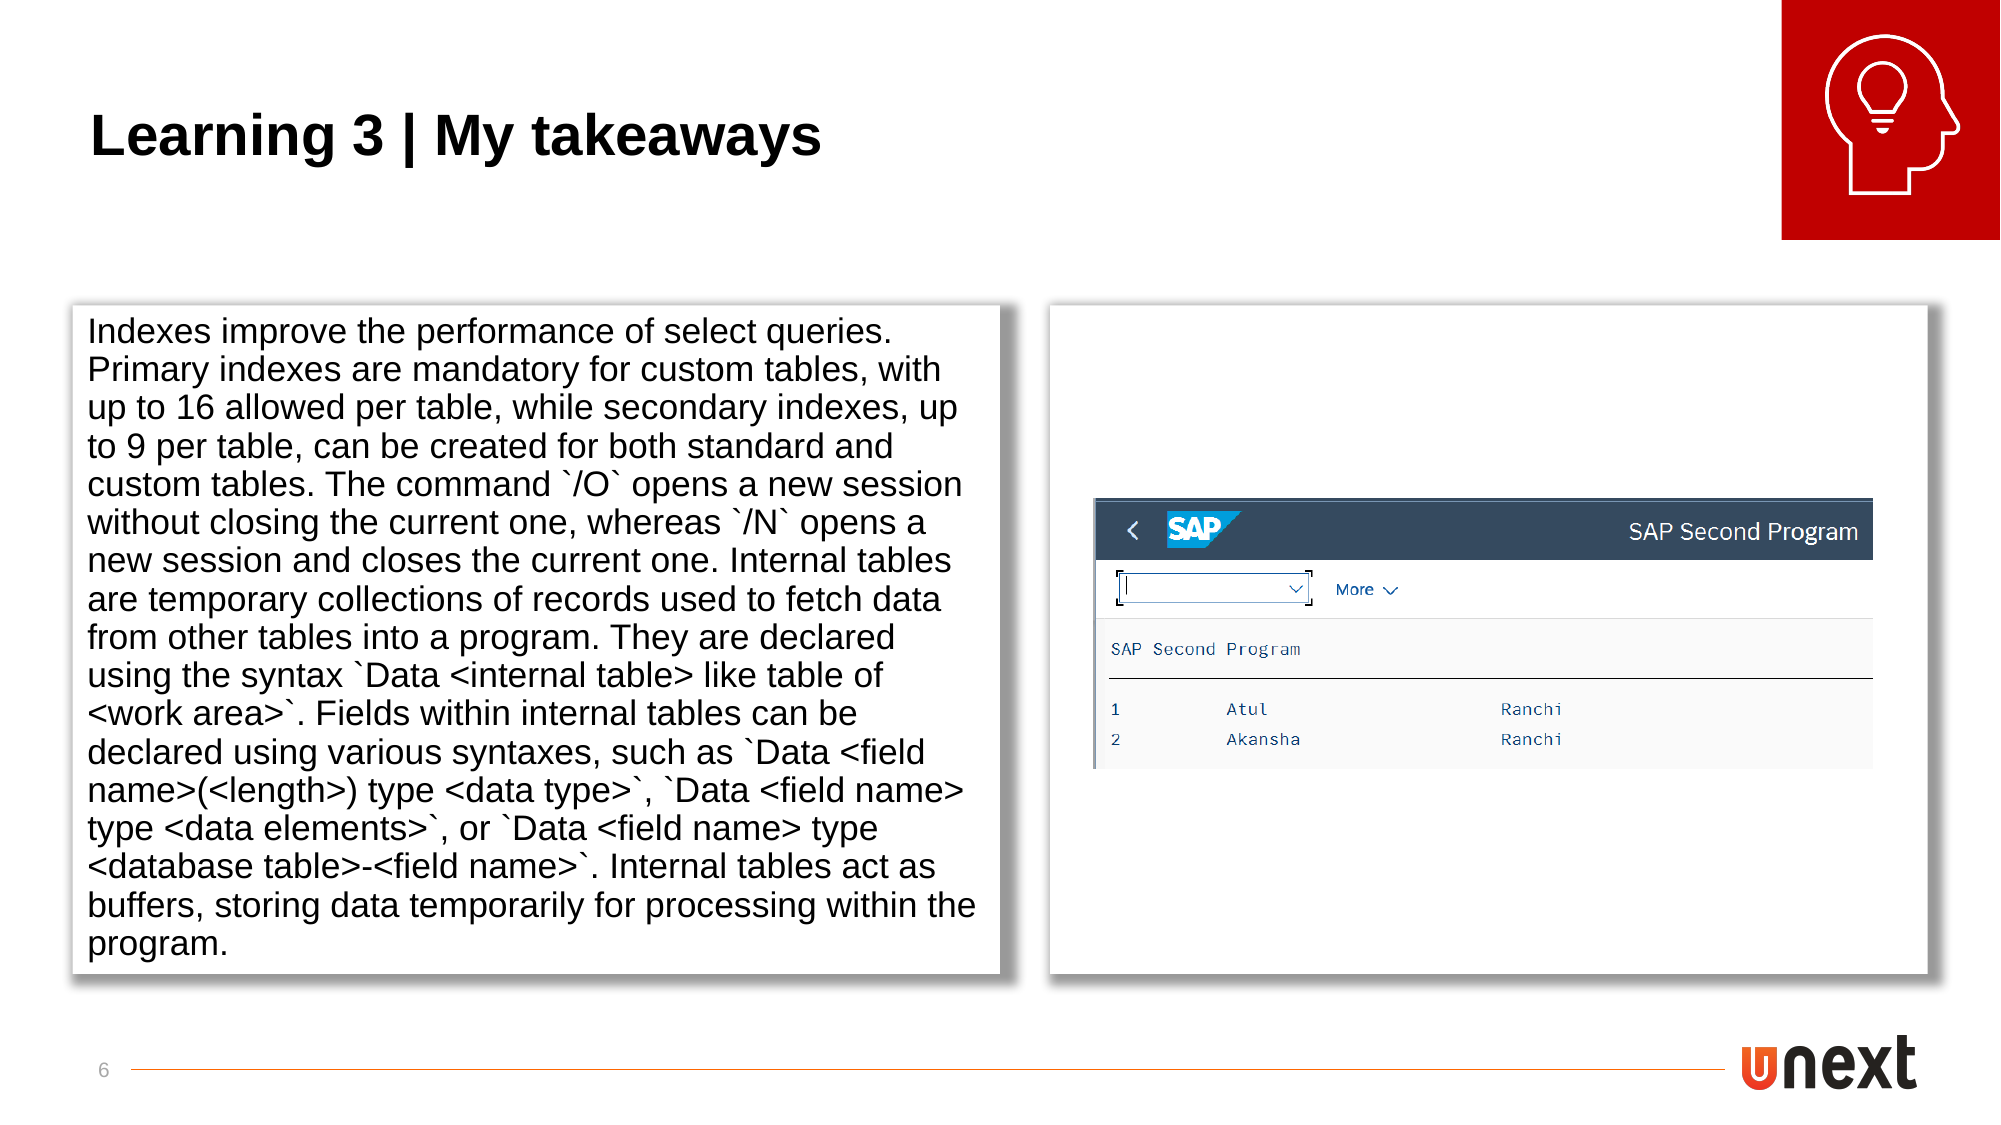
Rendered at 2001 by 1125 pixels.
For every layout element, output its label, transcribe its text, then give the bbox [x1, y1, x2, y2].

picture [1742, 1035, 1917, 1090]
picture [1093, 498, 1873, 769]
picture [1797, 23, 1988, 214]
text_box Indexes improve the performance of select queries. Primary indexes are mandatory for custom tables, with up to 16 allowed per table, while secondary indexes, up to 9 per table, can be created for both standard and custom tables. The command `/O` opens a new session without closing the current one, whereas `/N` opens a new session and closes the current one. Internal tables are temporary collections of records used to fetch data from other tables into a program. They are declared using the syntax `Data <internal table> like table of <work area>`. Fields within internal tables can be declared using various syntaxes, such as `Data <field name>(<length>) type <data type>`, `Data <field name> type <data elements>`, or `Data <field name> type <database table>-<field name>`. Internal tables act as buffers, storing data temporarily for processing within the program. [72, 305, 1000, 974]
text_box [1050, 305, 1928, 974]
text_box [1781, 0, 2000, 241]
slide_number 6 [48, 1047, 110, 1091]
title Learning 3 | My takeaways [76, 78, 1797, 196]
